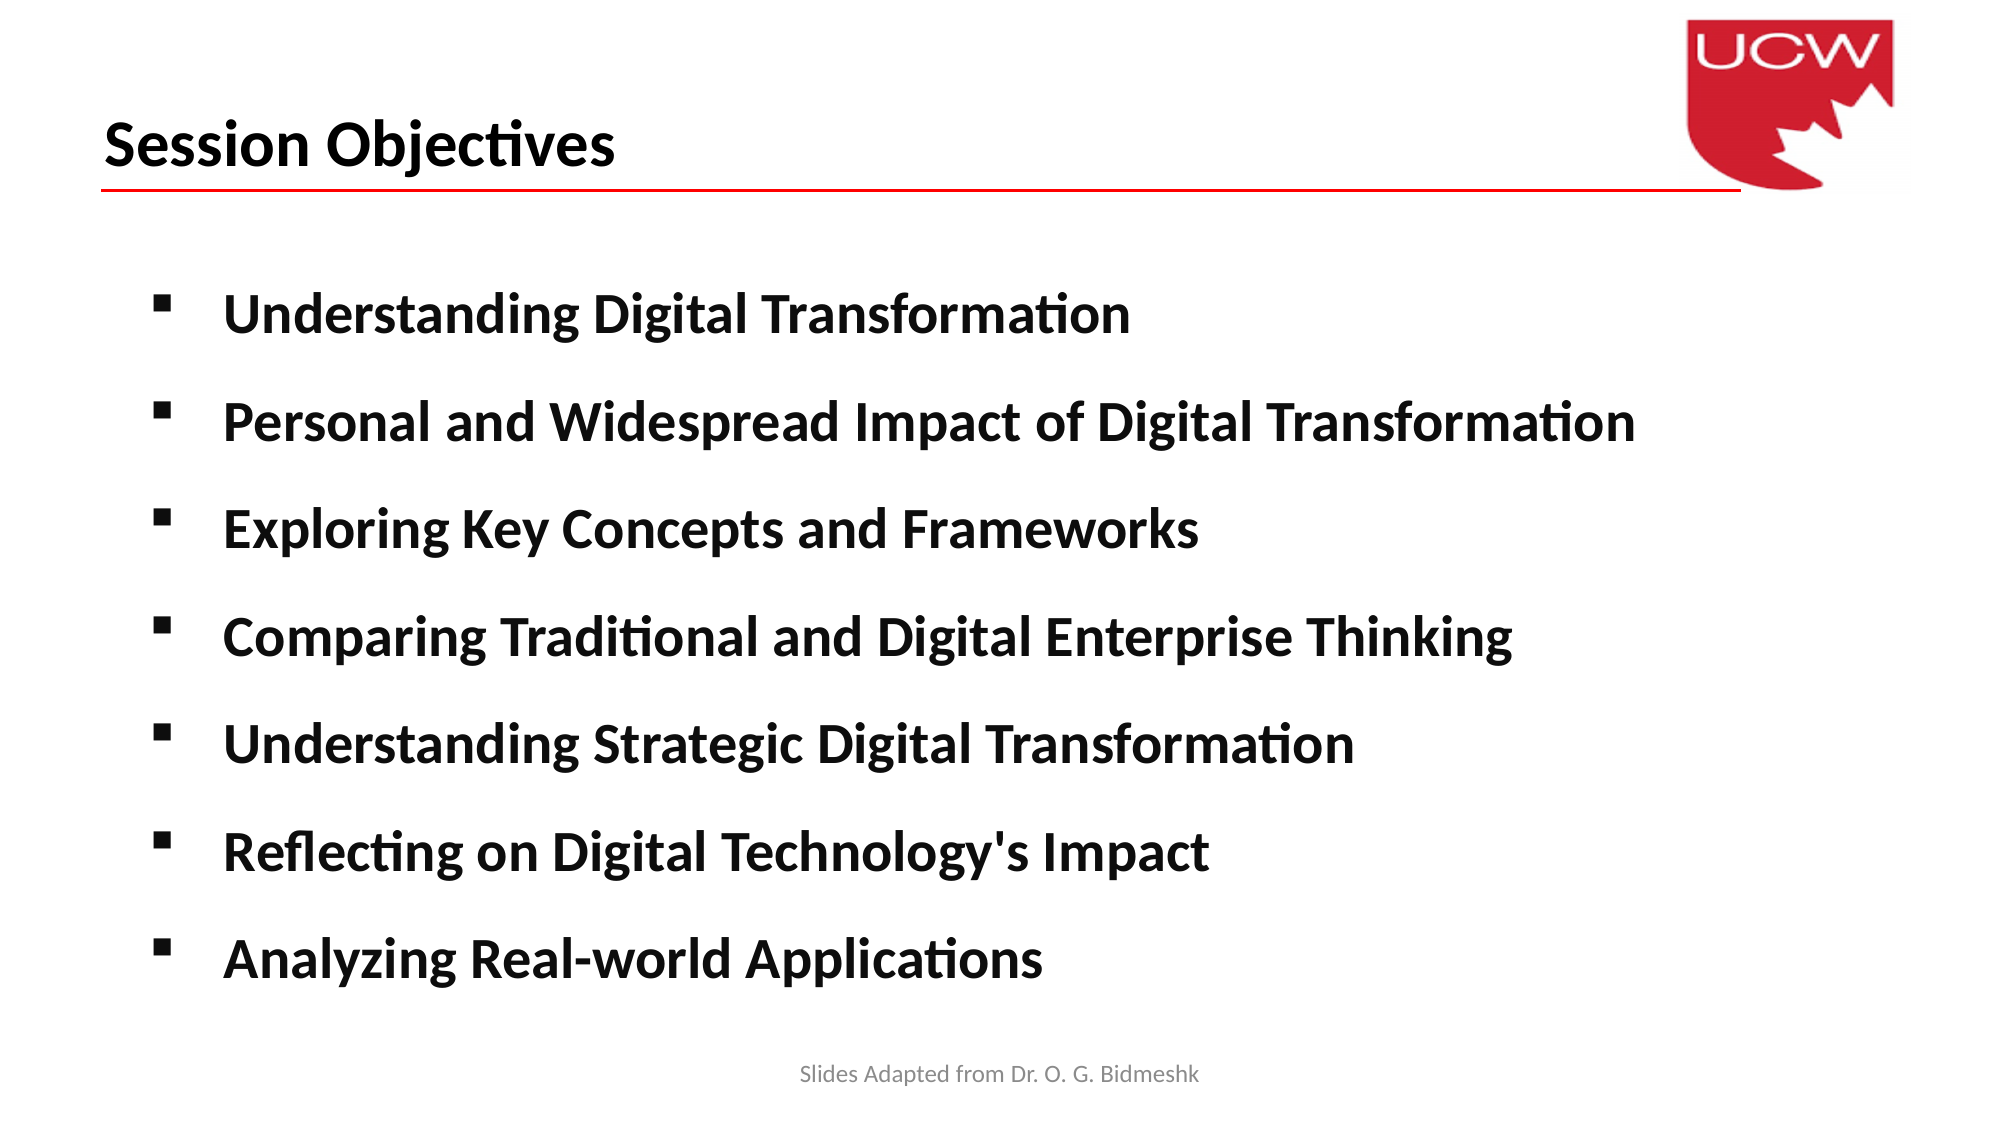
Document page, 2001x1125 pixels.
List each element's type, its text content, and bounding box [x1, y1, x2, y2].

picture [1679, 12, 1911, 194]
text_box Session Objectives [89, 72, 1679, 189]
footer Slides Adapted from Dr. O. G. Bidmeshk [662, 1042, 1338, 1103]
text_box Understanding Digital Transformation Personal and Widespread Impact of Digital Transformation Exploring Key Concepts and Frameworks Comparing Traditional and Digital Enterprise Thinking Understanding Strategic Digital Transformation Reflecting on Digital Technology's Impact Analyzing Real-world Applications [134, 267, 1896, 998]
